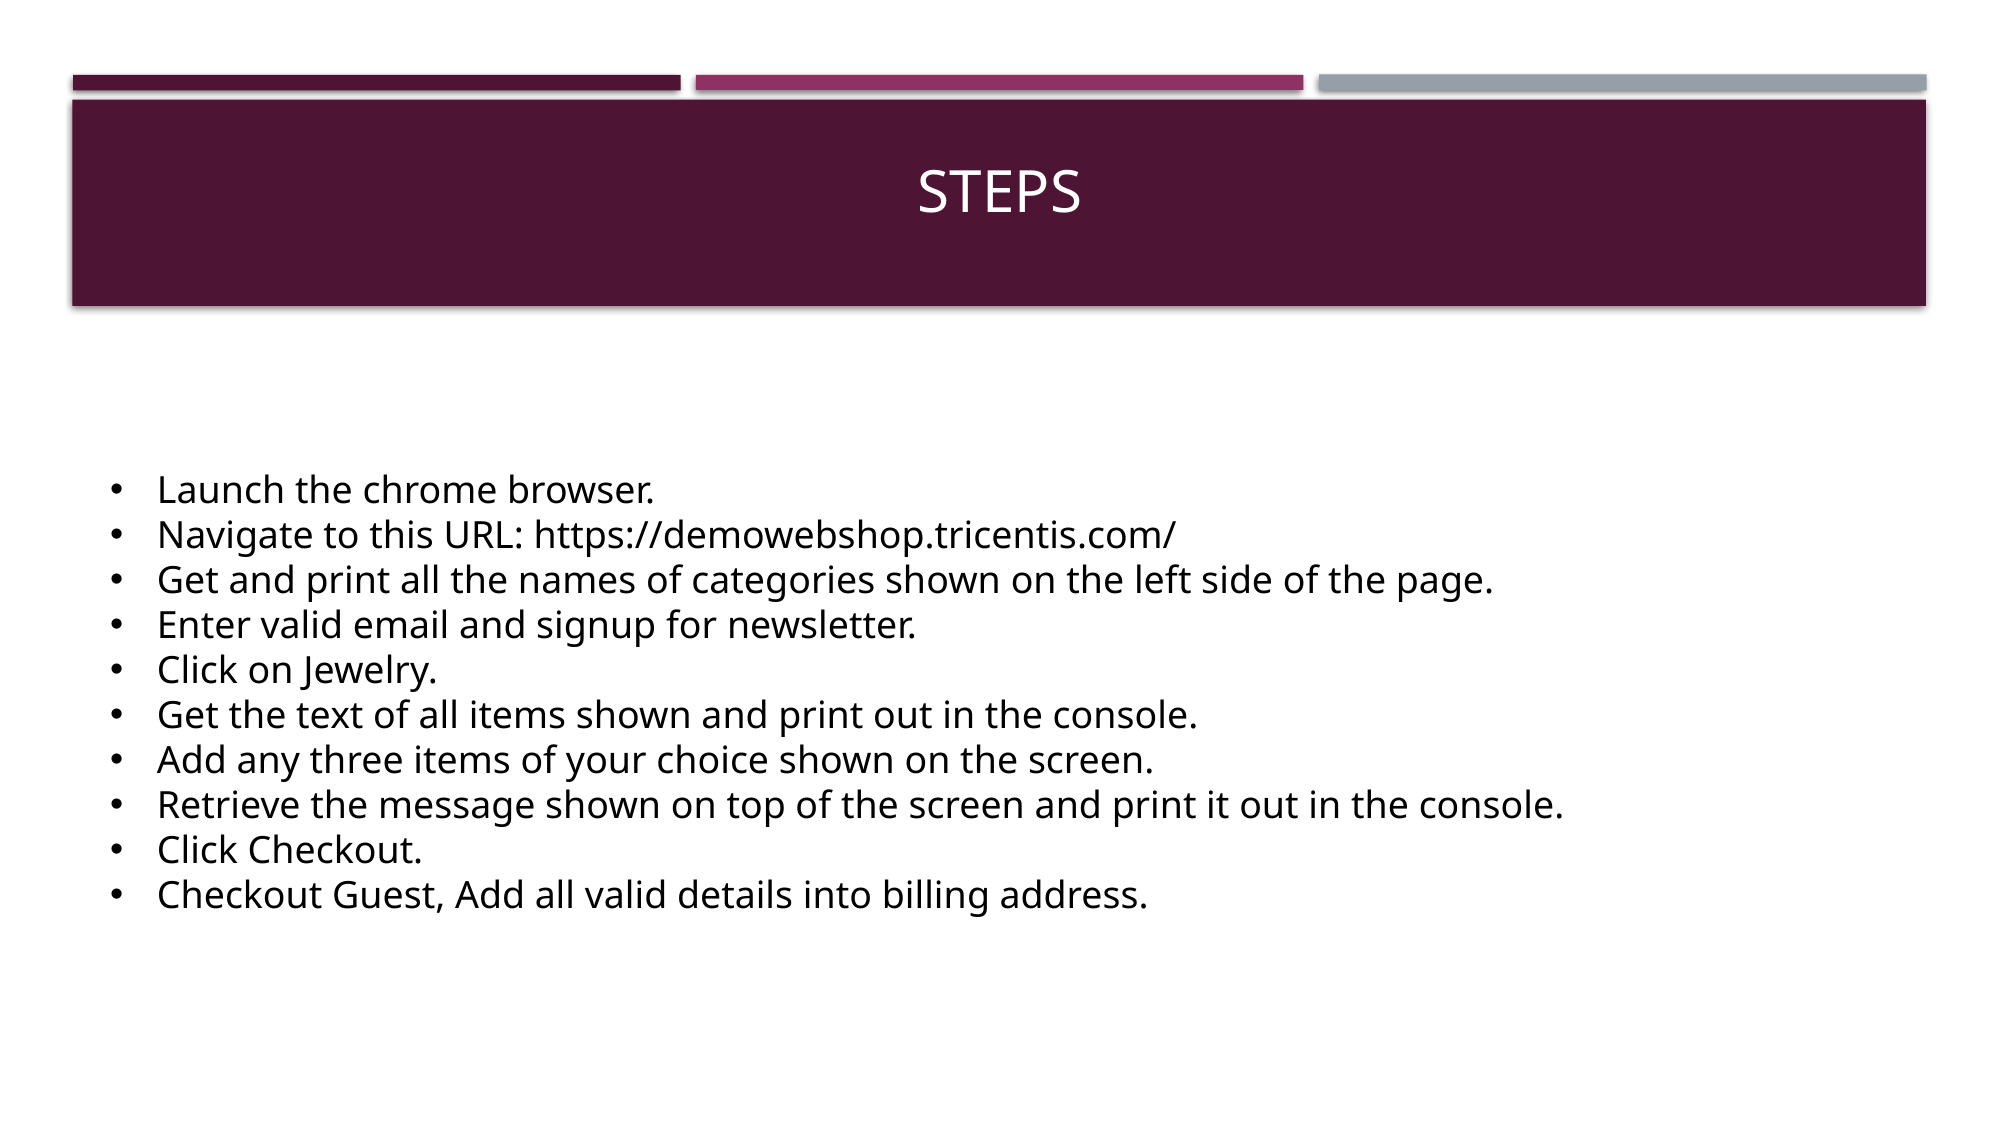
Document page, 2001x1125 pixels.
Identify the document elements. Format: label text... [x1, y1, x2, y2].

text_box Launch the chrome browser. Navigate to this URL: https://demowebshop.tricentis.com/ Get and print all the names of categories shown on the left side of the page. Enter valid email and signup for newsletter. Click on Jewelry. Get the text of all items shown and print out in the console. Add any three items of your choice shown on the screen. Retrieve the message shown on top of the screen and print it out in the console. Click Checkout. Checkout Guest, Add all valid details into billing address. [95, 458, 1905, 923]
title STEPS [95, 119, 1905, 232]
